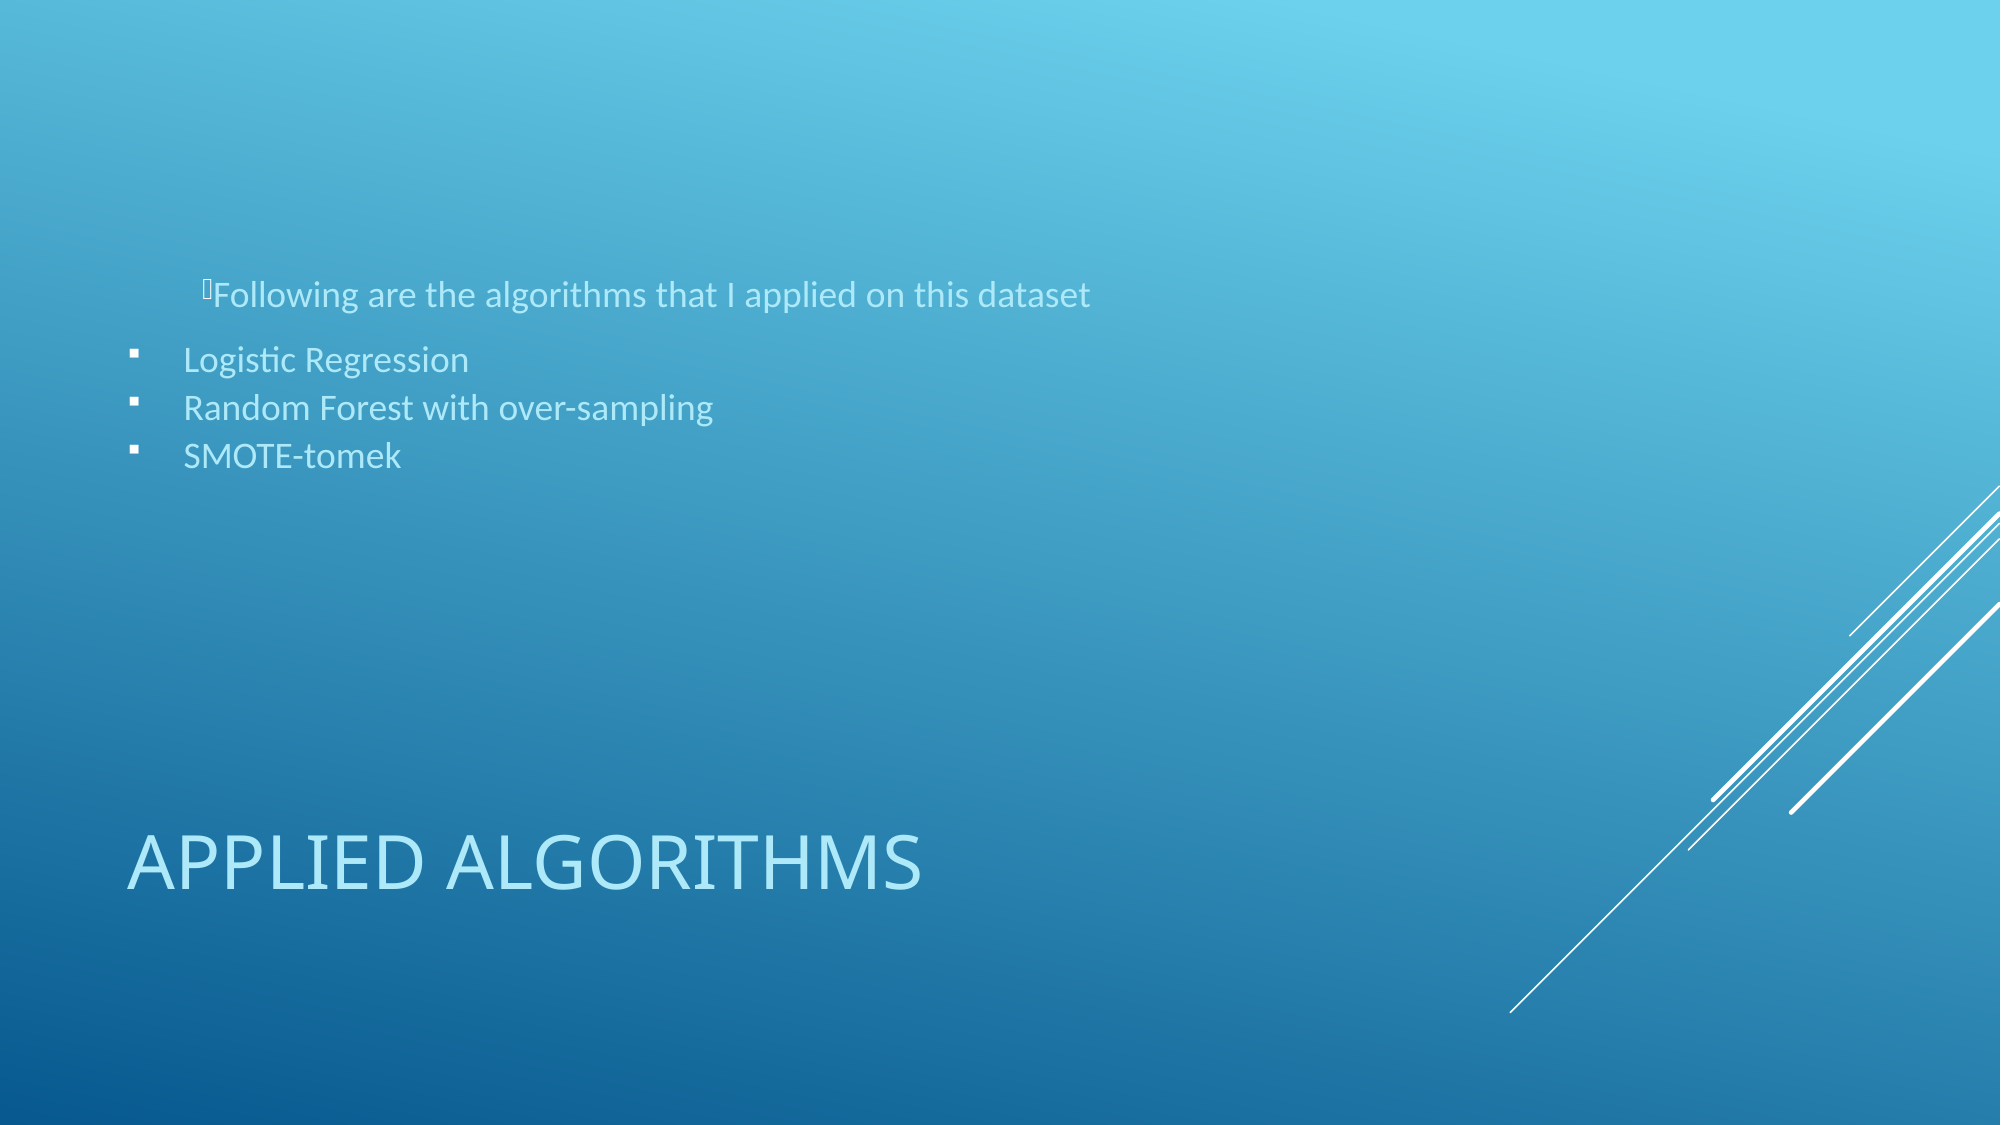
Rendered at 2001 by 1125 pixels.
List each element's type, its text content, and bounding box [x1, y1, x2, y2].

list Following are the algorithms that I applied on this dataset Logistic Regression Random Forest with over-sampling SMOTE-tomek [112, 112, 1513, 706]
title Applied Algorithms [112, 736, 1513, 984]
